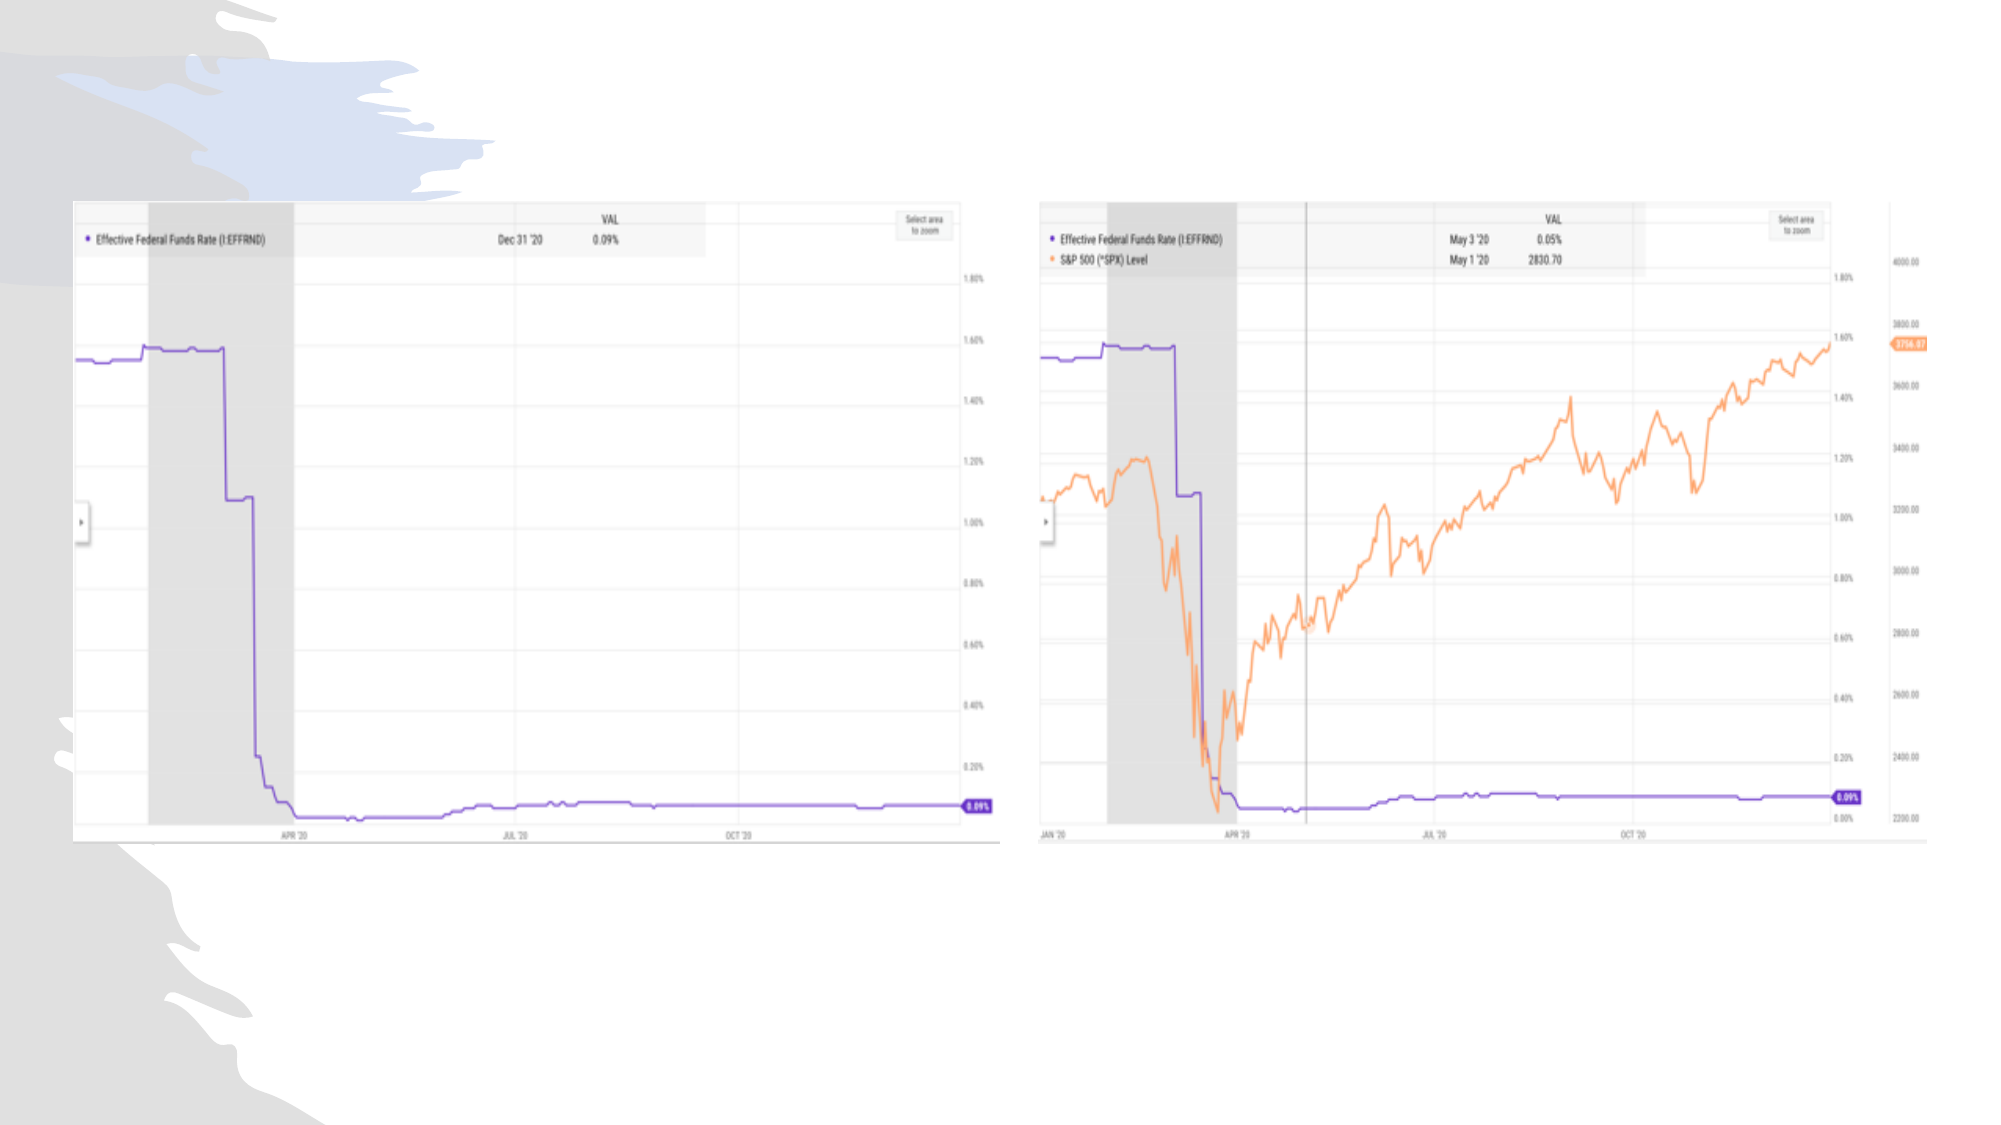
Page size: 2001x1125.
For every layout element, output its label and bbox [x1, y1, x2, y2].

text_box [0, 0, 328, 1125]
picture [1038, 201, 1927, 844]
picture [73, 201, 1000, 844]
